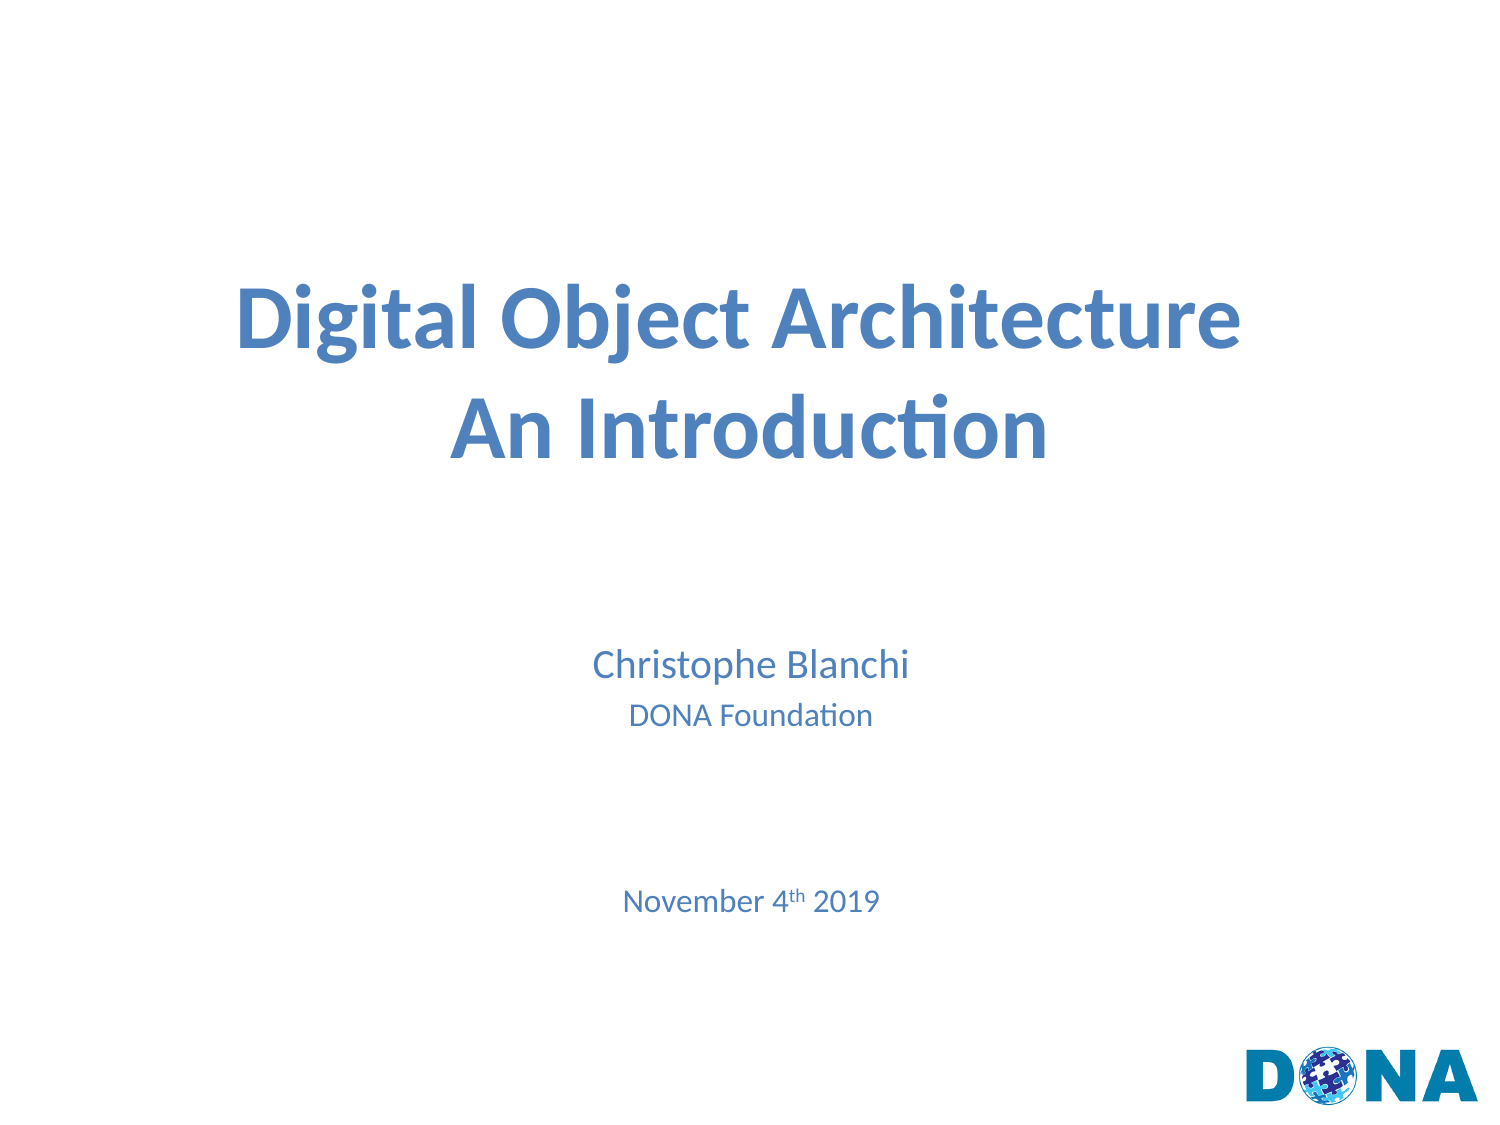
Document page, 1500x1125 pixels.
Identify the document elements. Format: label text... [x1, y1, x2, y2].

text_box Christophe Blanchi DONA Foundation November 4th 2019 [363, 629, 1140, 966]
picture [1244, 1045, 1479, 1109]
title Digital Object Architecture An Introduction [112, 188, 1388, 547]
